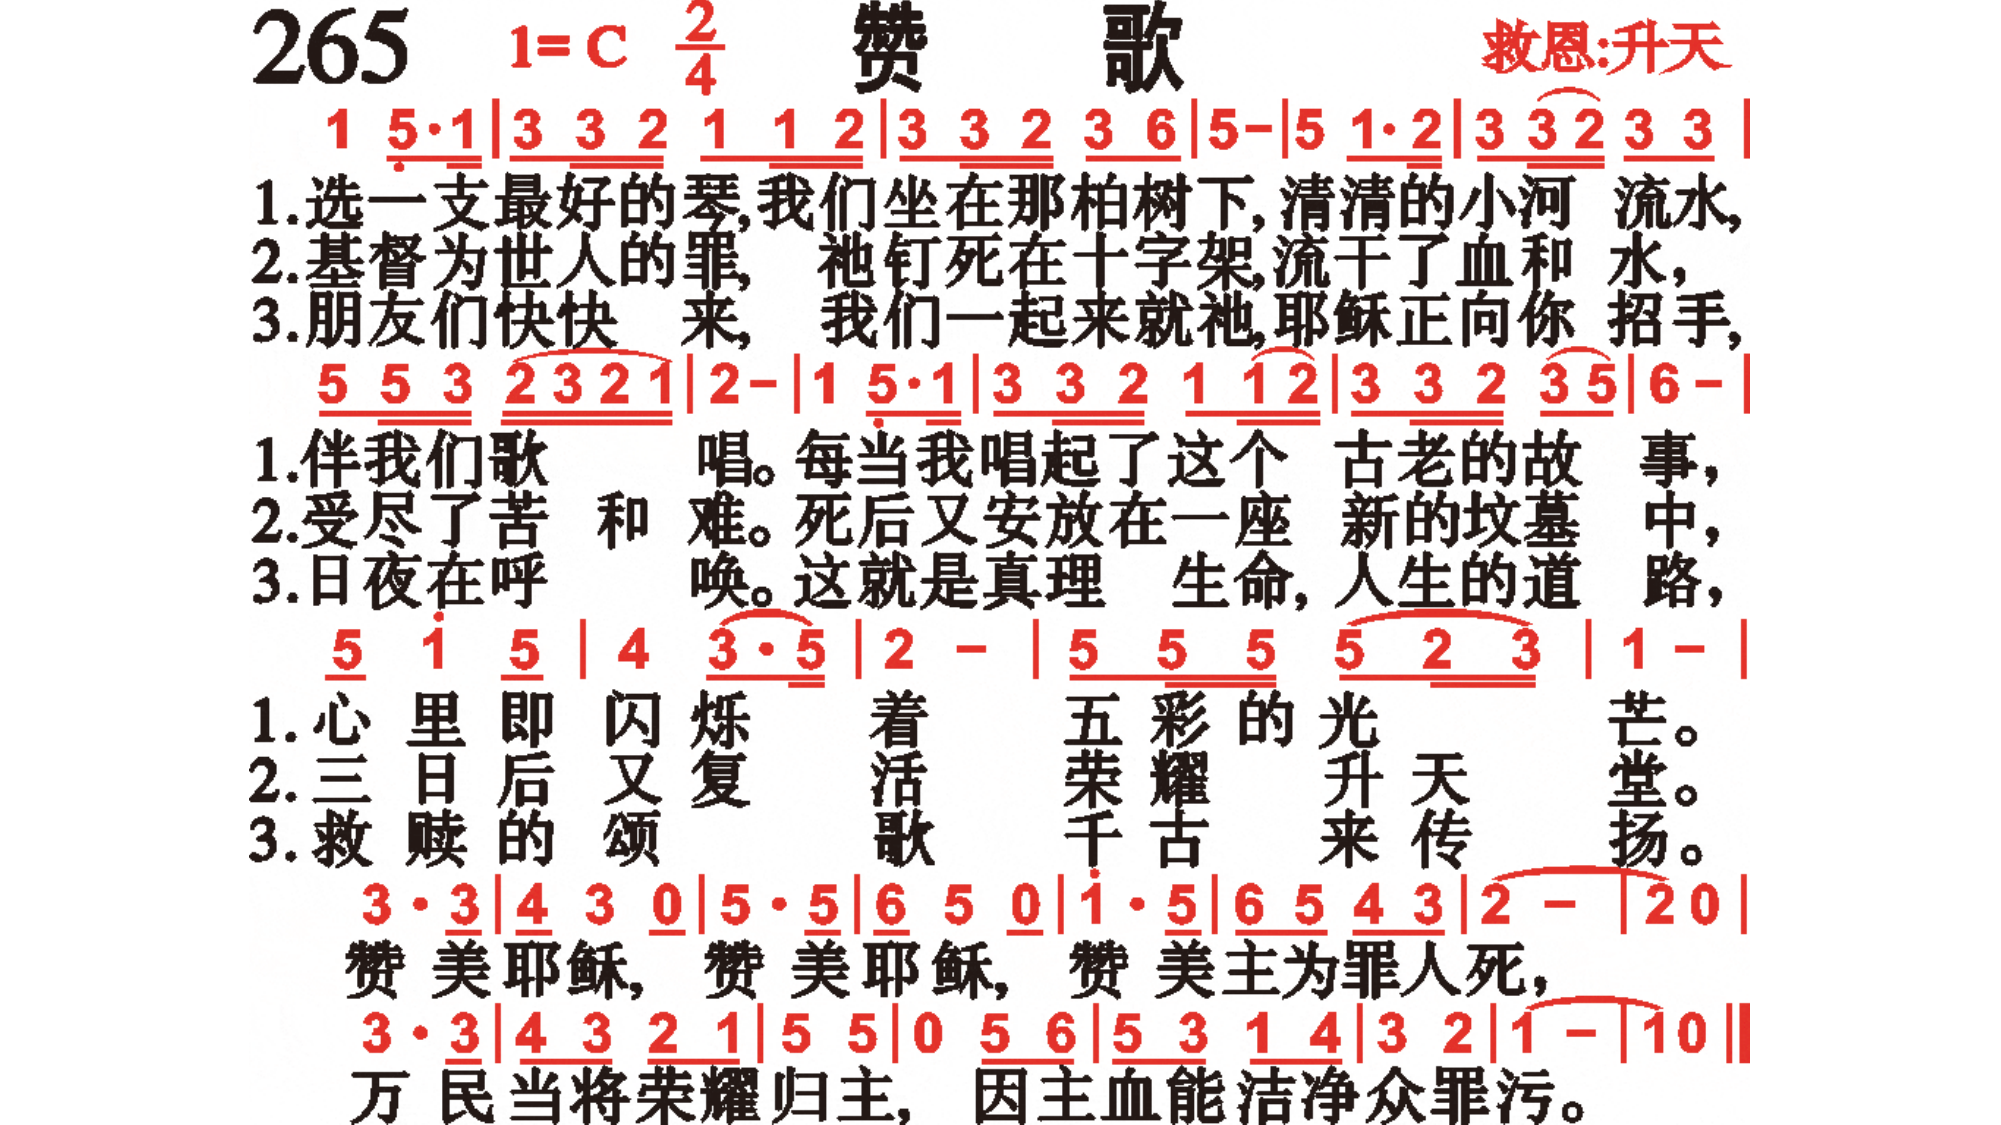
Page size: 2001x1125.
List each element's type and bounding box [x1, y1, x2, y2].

picture [249, 0, 1750, 1125]
